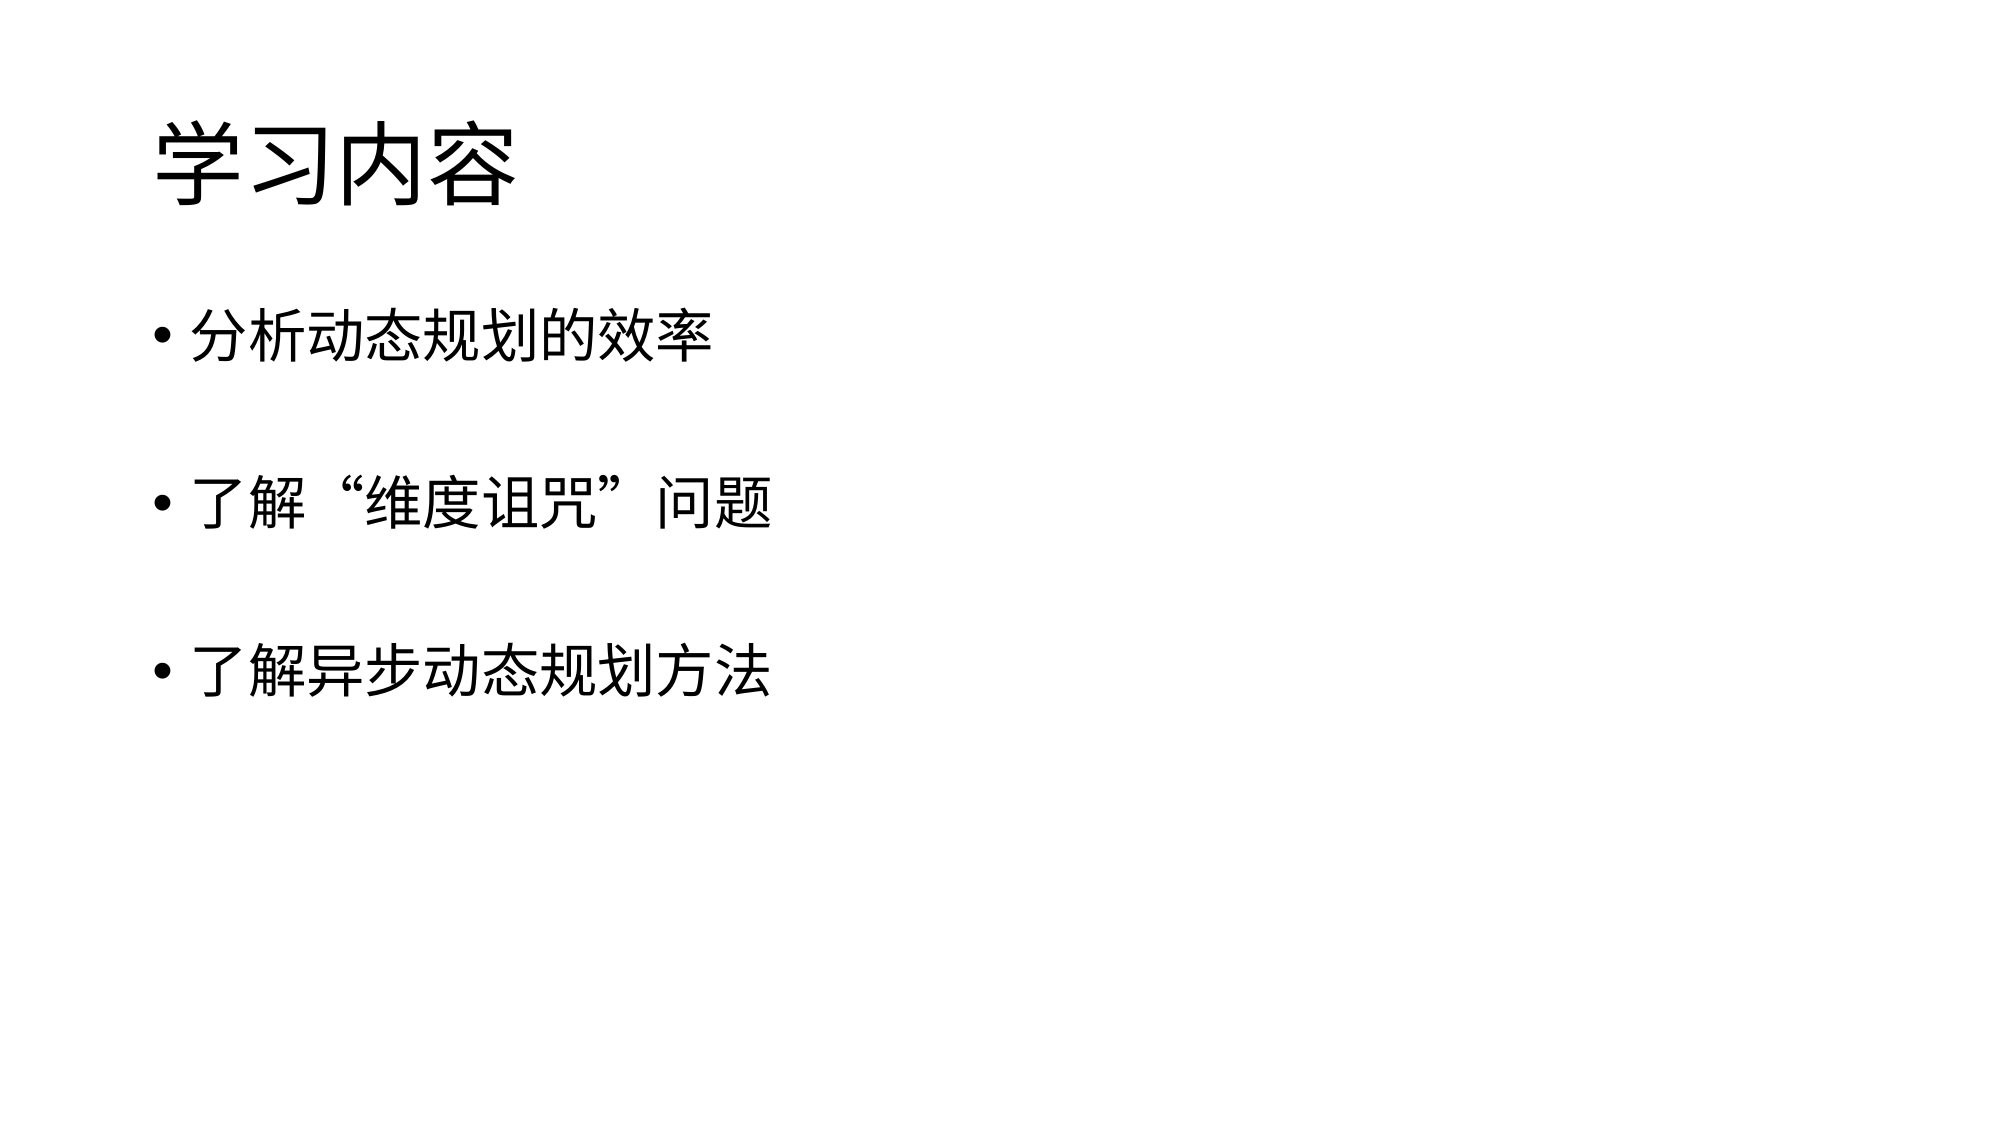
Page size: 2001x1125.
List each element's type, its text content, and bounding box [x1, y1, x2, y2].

title 学习内容 [137, 59, 1863, 278]
list 分析动态规划的效率 了解“维度诅咒”问题 了解异步动态规划方法 [137, 299, 1863, 1014]
